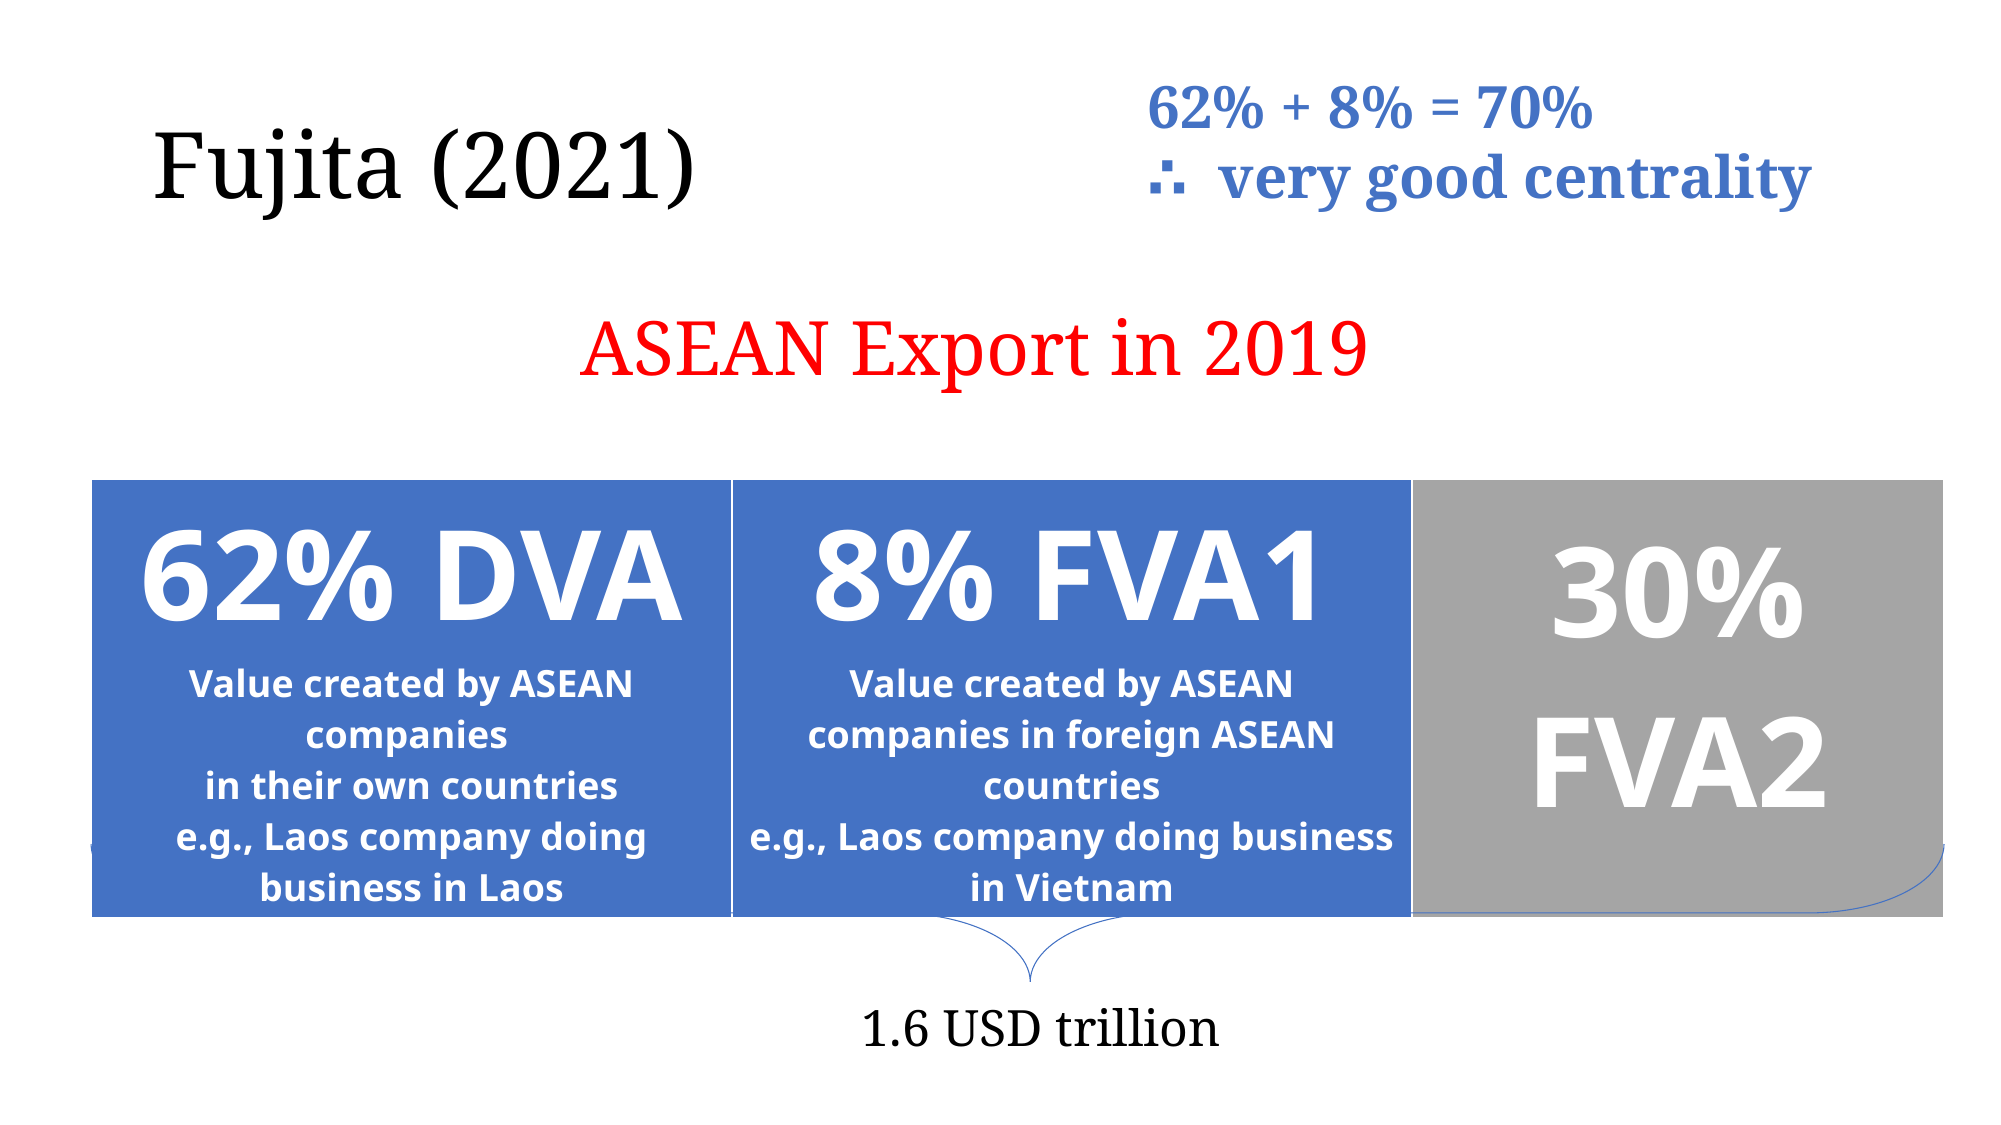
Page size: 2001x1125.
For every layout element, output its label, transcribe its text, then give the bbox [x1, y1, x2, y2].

table_header 62% DVA Value created by ASEAN companies in their own countries e.g., Laos company doing business in Laos [92, 480, 731, 844]
table_header 30% FVA2 [1413, 480, 1943, 844]
table_header 62% DVA Value created by ASEAN companies in their own countries e.g., Laos company doing business in Laos [92, 858, 731, 917]
table_header 8% FVA1 Value created by ASEAN companies in foreign ASEAN countries e.g., Laos company doing business in Vietnam [733, 480, 1411, 844]
title Fujita (2021) [137, 59, 1863, 278]
text_box [90, 843, 1945, 982]
text_box 62% + 8% = 70% ∴ very good centrality [1133, 63, 1863, 218]
text_box 1.6 USD trillion [847, 989, 1245, 1064]
table_header 30% FVA2 [1413, 858, 1943, 917]
text_box ASEAN Export in 2019 [565, 292, 1434, 398]
